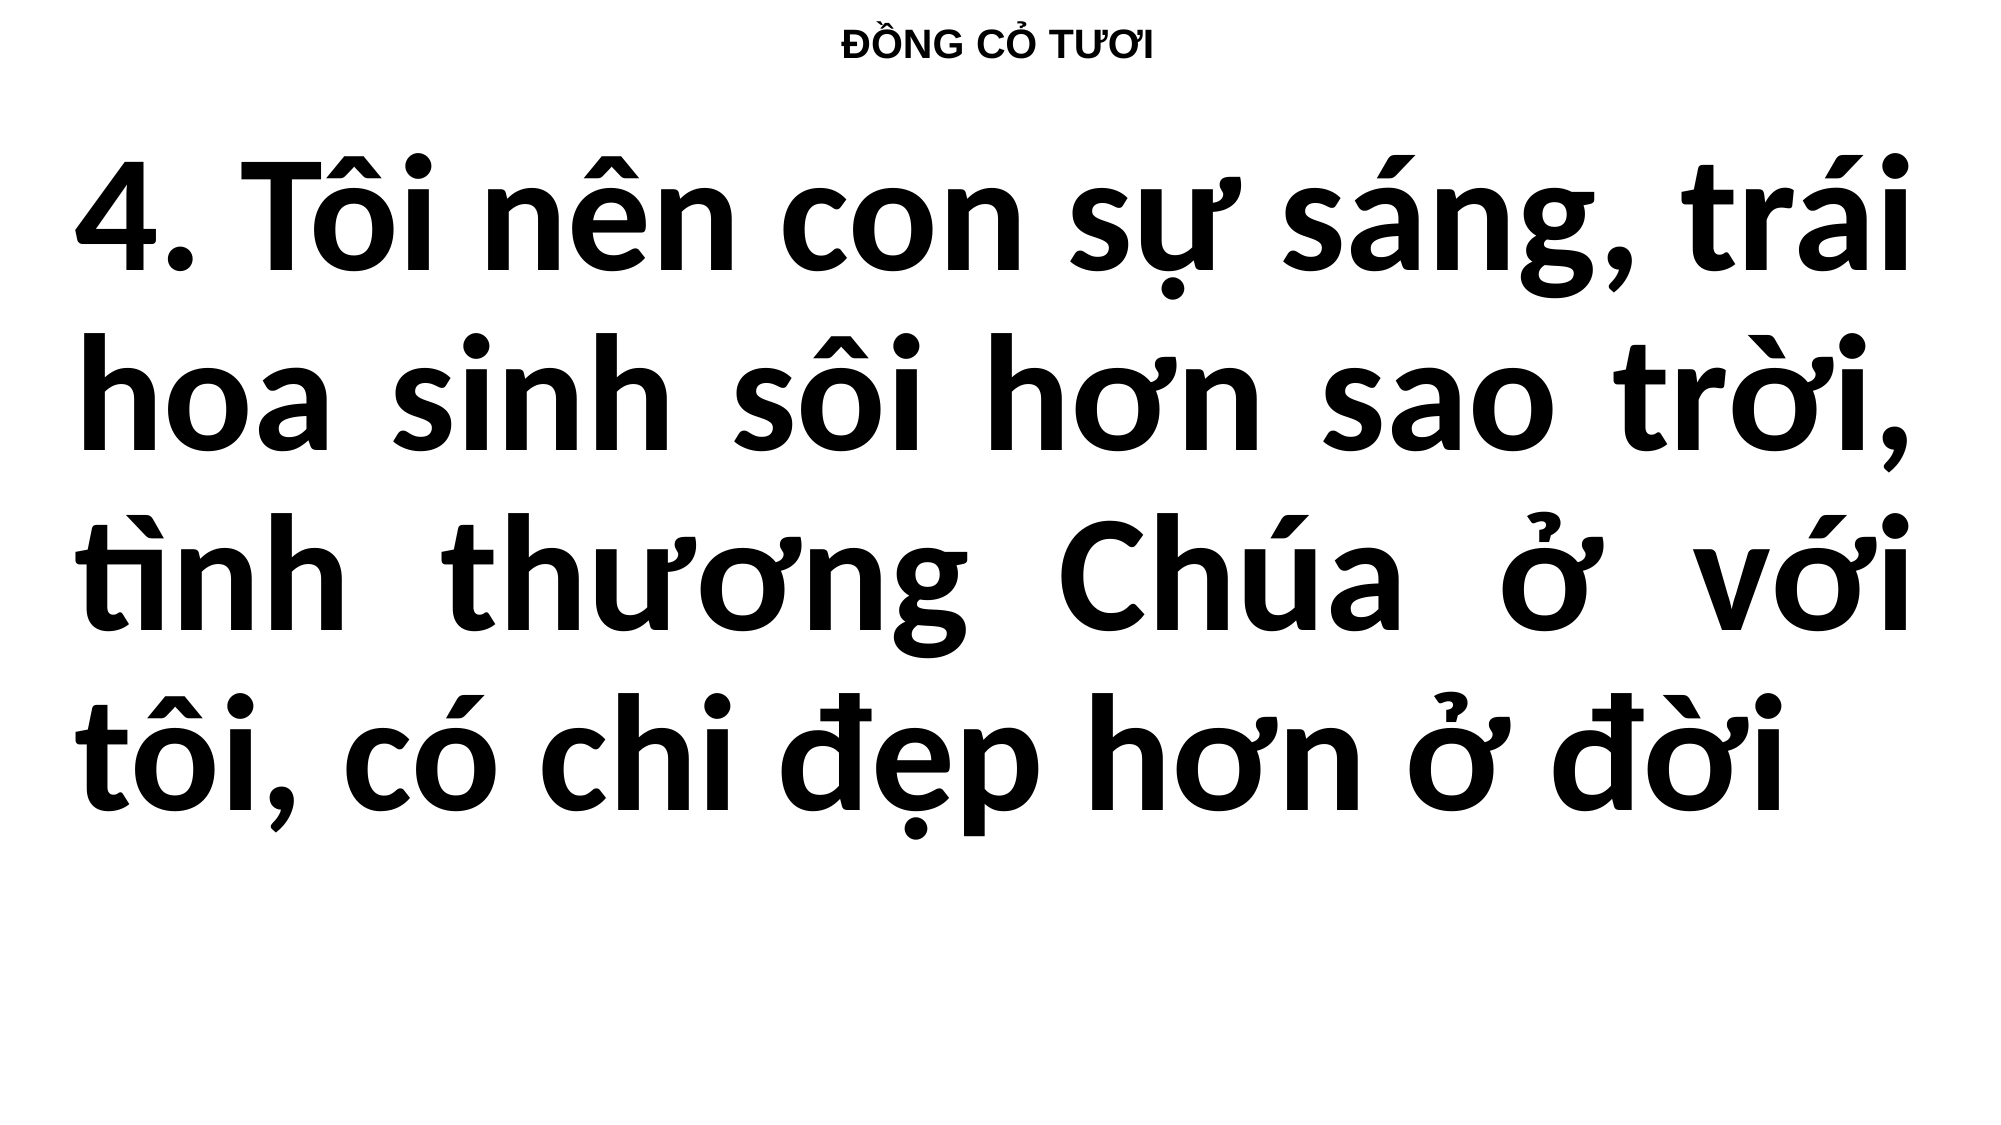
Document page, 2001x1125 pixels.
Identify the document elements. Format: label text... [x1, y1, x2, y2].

title ĐỒNG CỎ TƯƠI [154, 15, 1842, 75]
list 4. Tôi nên con sự sáng, trái hoa sinh sôi hơn sao trời, tình thương Chúa ở với tôi, có chi đẹp hơn ở đời [59, 118, 1932, 1124]
